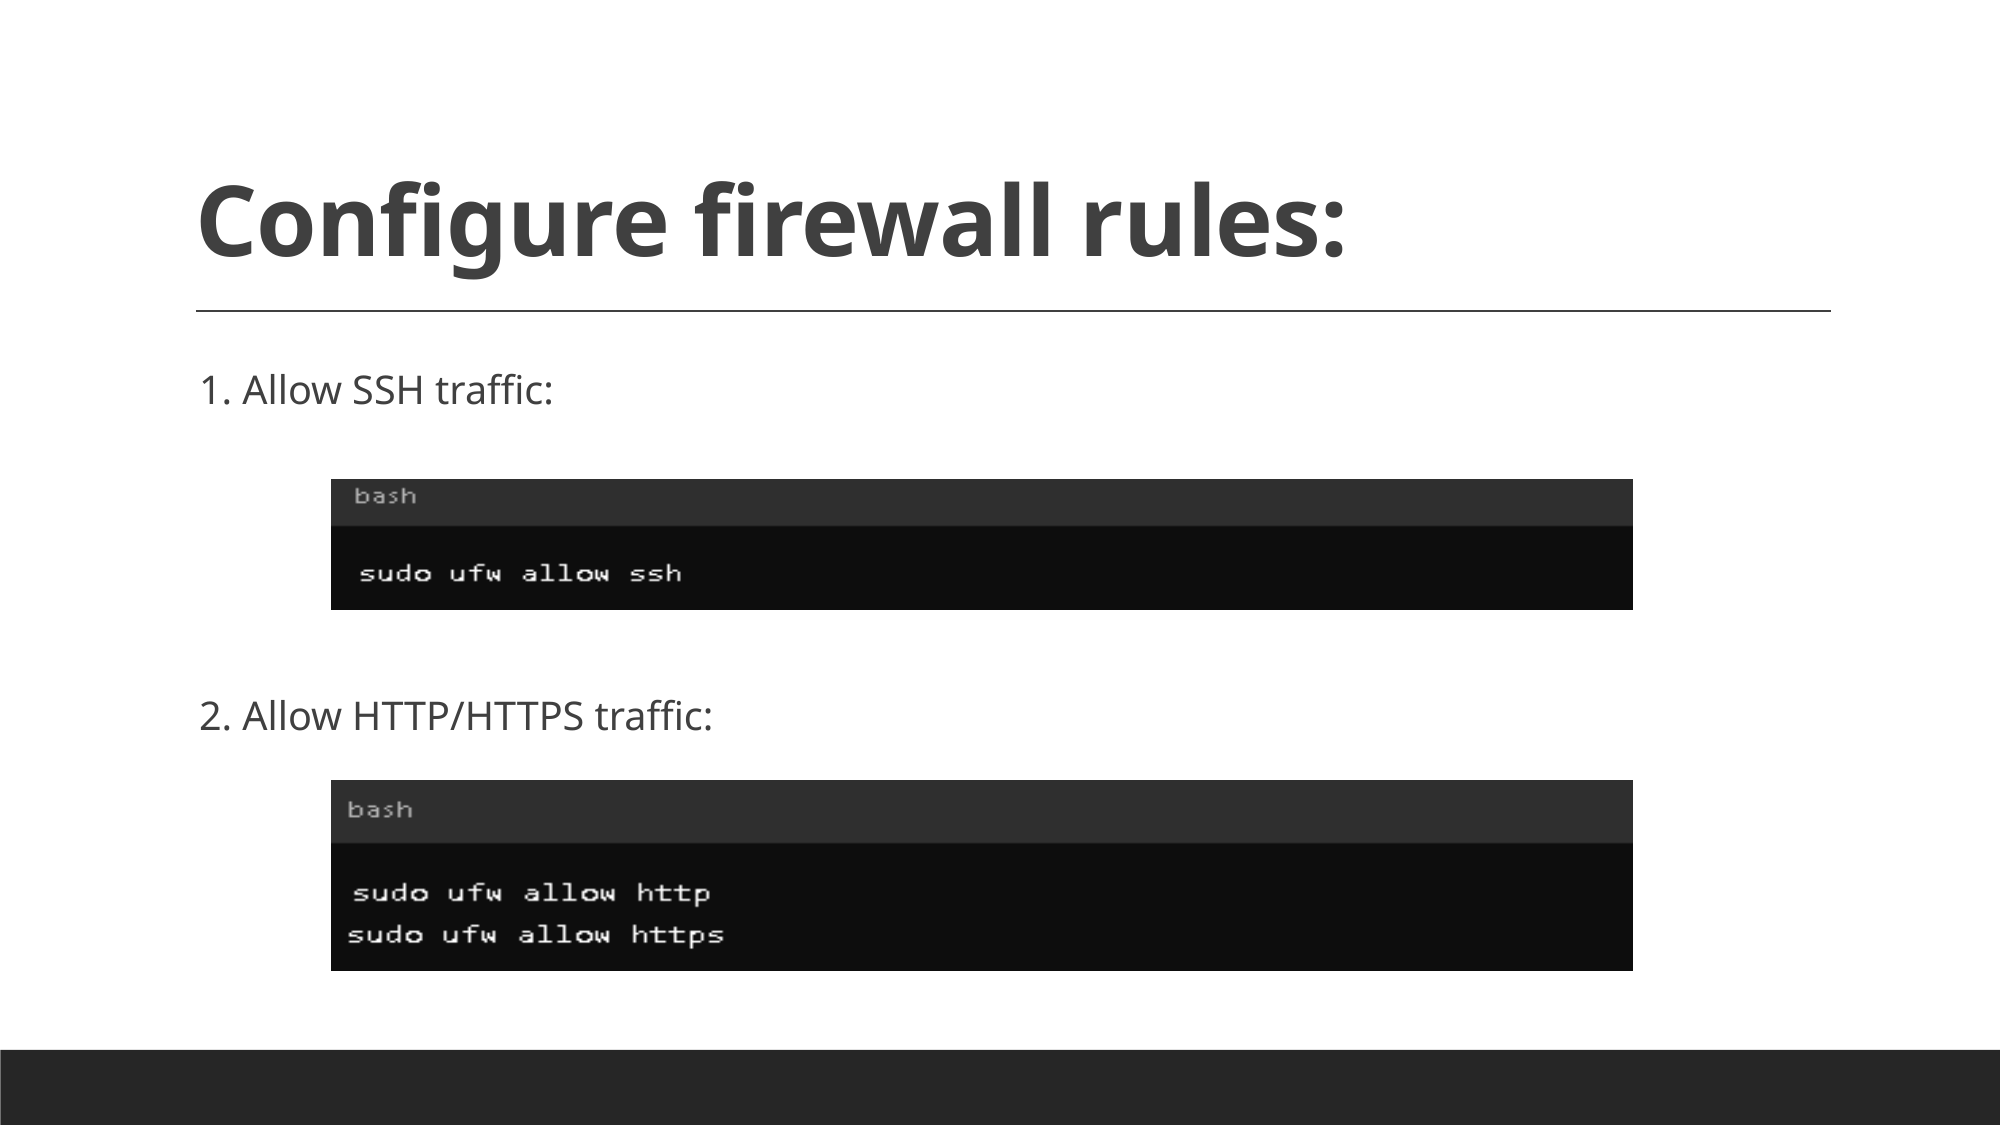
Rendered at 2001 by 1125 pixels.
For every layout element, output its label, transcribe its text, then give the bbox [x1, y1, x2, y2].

picture [331, 779, 1634, 971]
picture [331, 478, 1634, 611]
title Configure firewall rules: [180, 47, 1830, 285]
list 1. Allow SSH traffic: 2. Allow HTTP/HTTPS traffic: [184, 353, 1835, 971]
